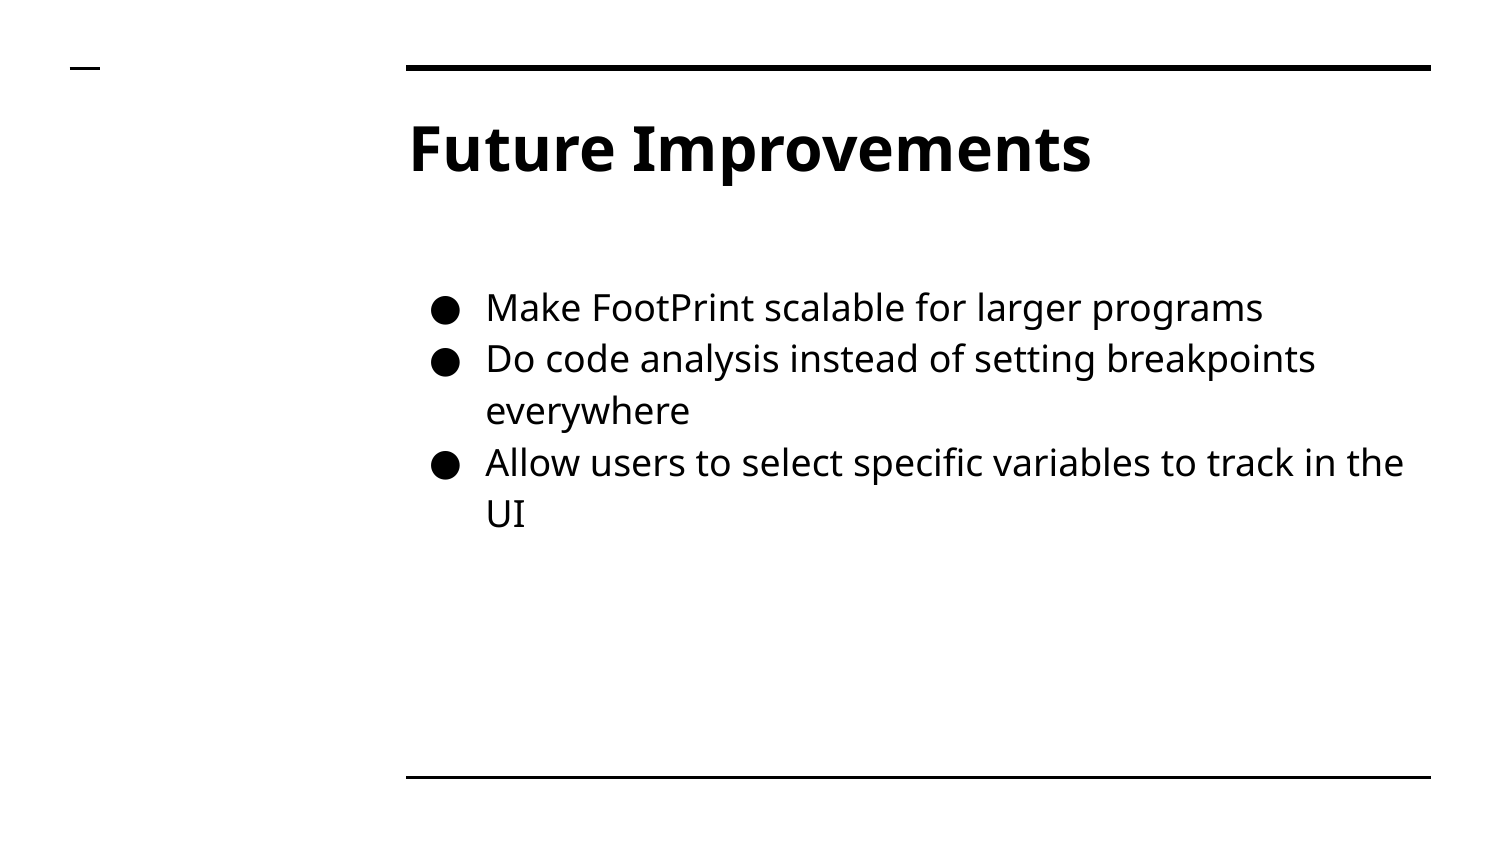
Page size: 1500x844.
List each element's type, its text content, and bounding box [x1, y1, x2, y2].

list Make FootPrint scalable for larger programs Do code analysis instead of setting breakpoints everywhere Allow users to select specific variables to track in the UI [395, 261, 1433, 755]
title Future Improvements [393, 94, 1431, 199]
